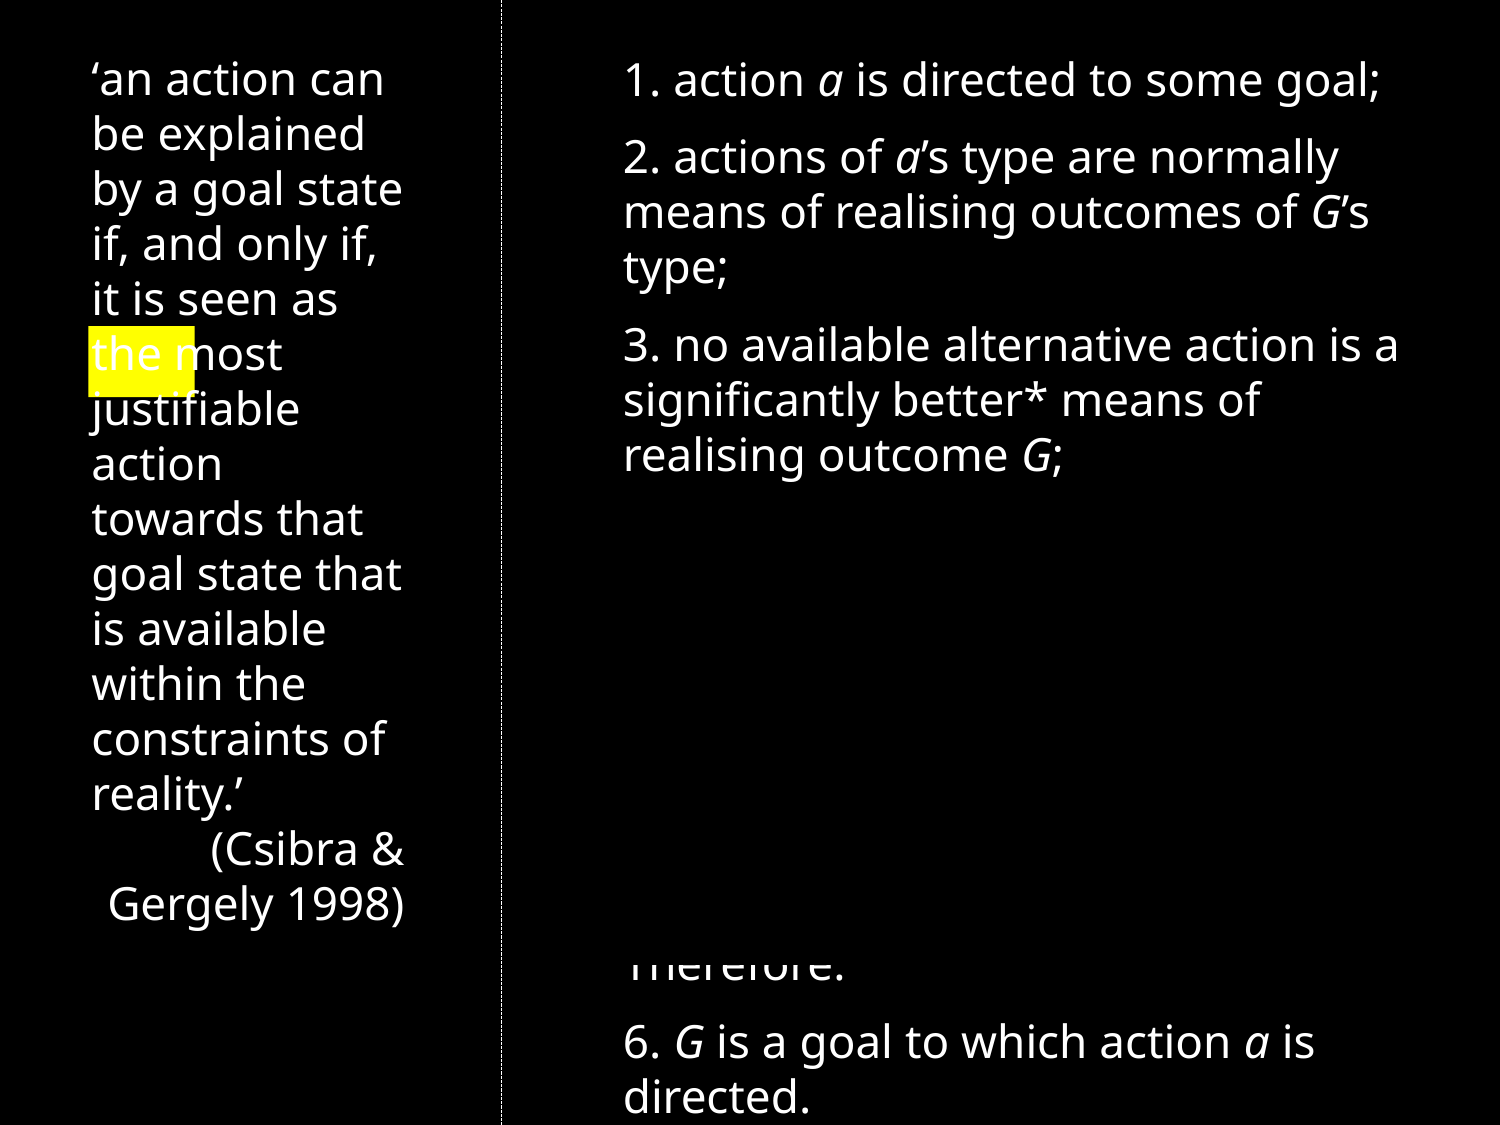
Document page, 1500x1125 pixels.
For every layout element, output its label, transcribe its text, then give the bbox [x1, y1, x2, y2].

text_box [596, 18, 1436, 1086]
text_box ‘an action can be explained by a goal state if, and only if, it is seen as the most justifiable action towards that goal state that is available within the constraints of reality.’ (Csibra & Gergely 1998) [76, 42, 420, 938]
